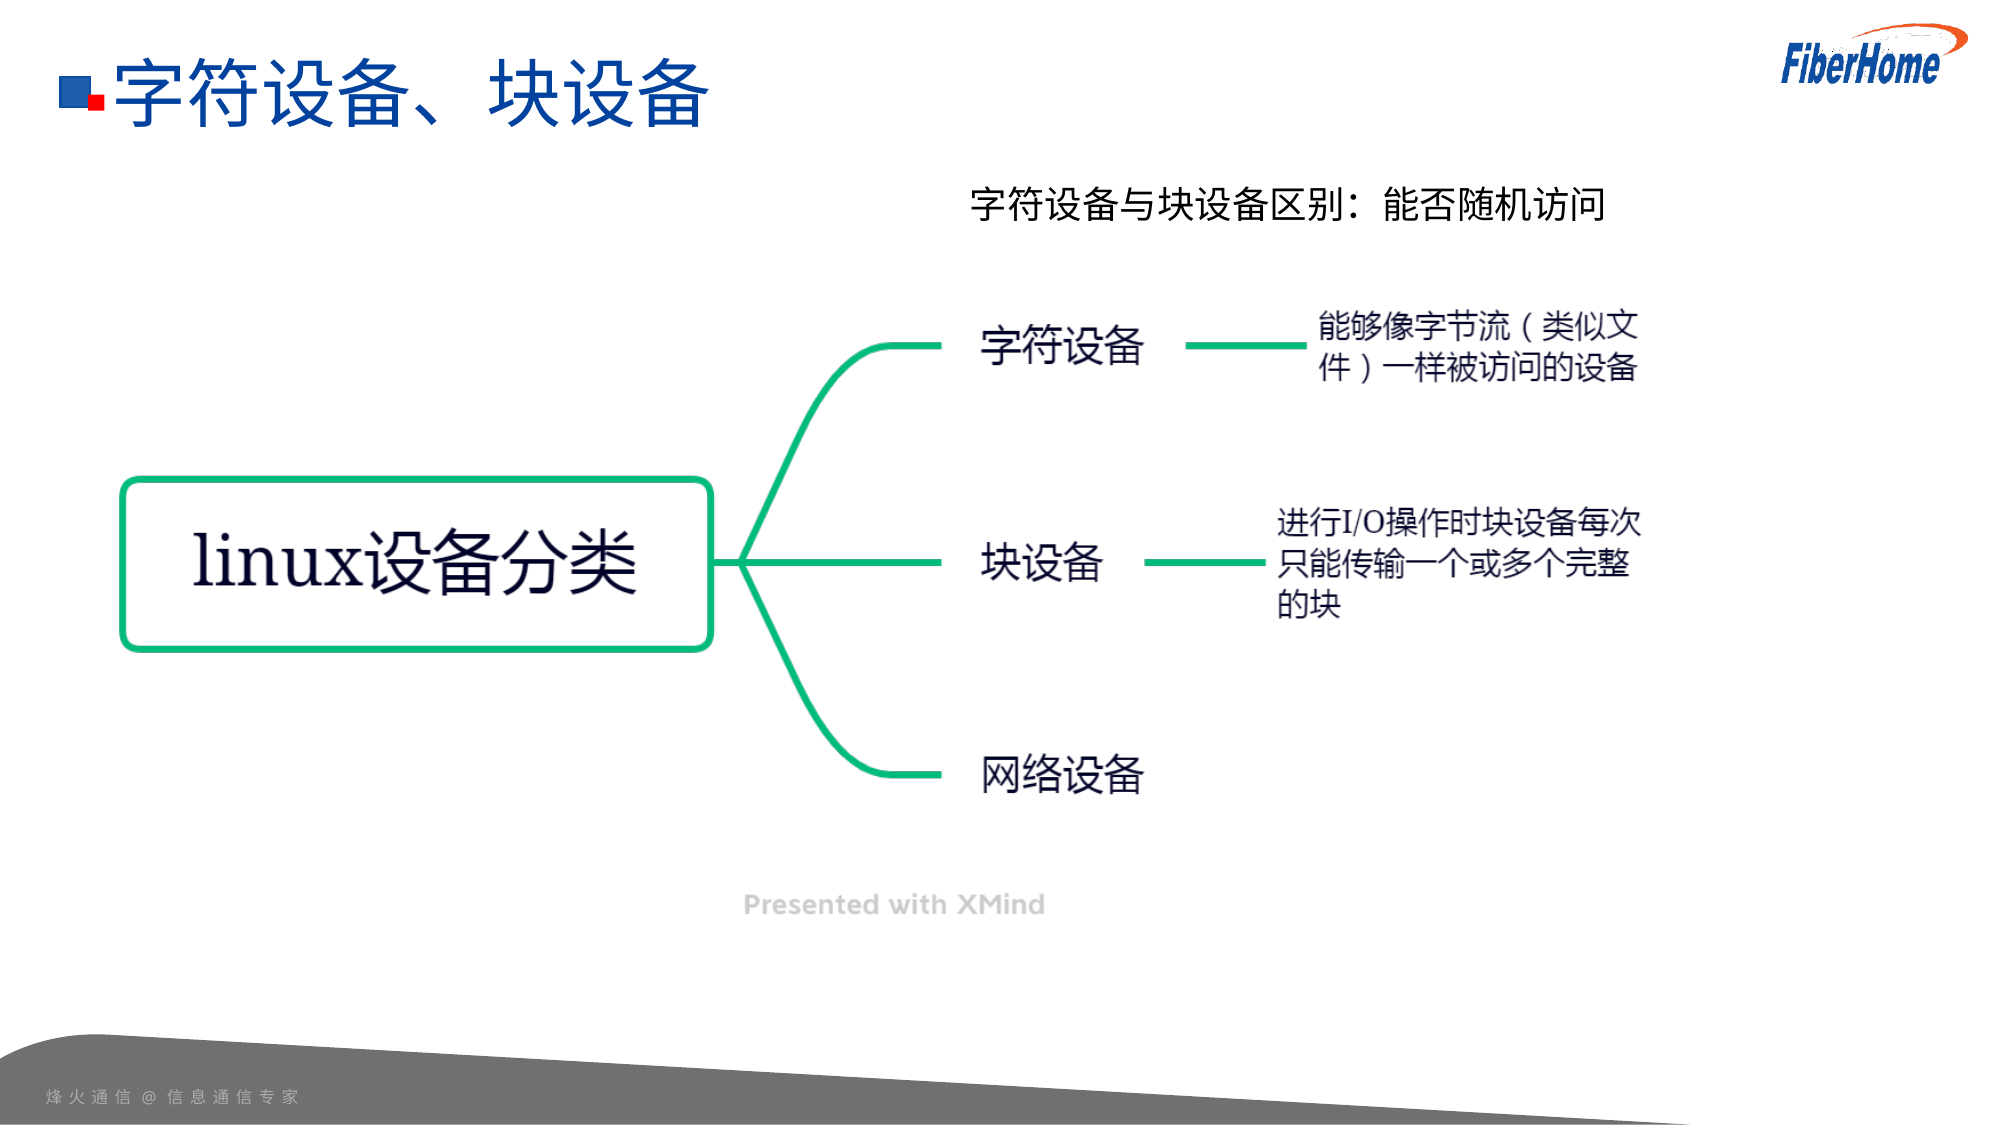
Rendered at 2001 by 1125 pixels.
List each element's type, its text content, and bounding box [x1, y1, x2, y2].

picture [62, 234, 1727, 962]
text_box 字符设备与块设备区别：能否随机访问 [955, 173, 1623, 234]
list 字符设备、块设备 [96, 48, 1459, 162]
picture [1770, 21, 1978, 87]
